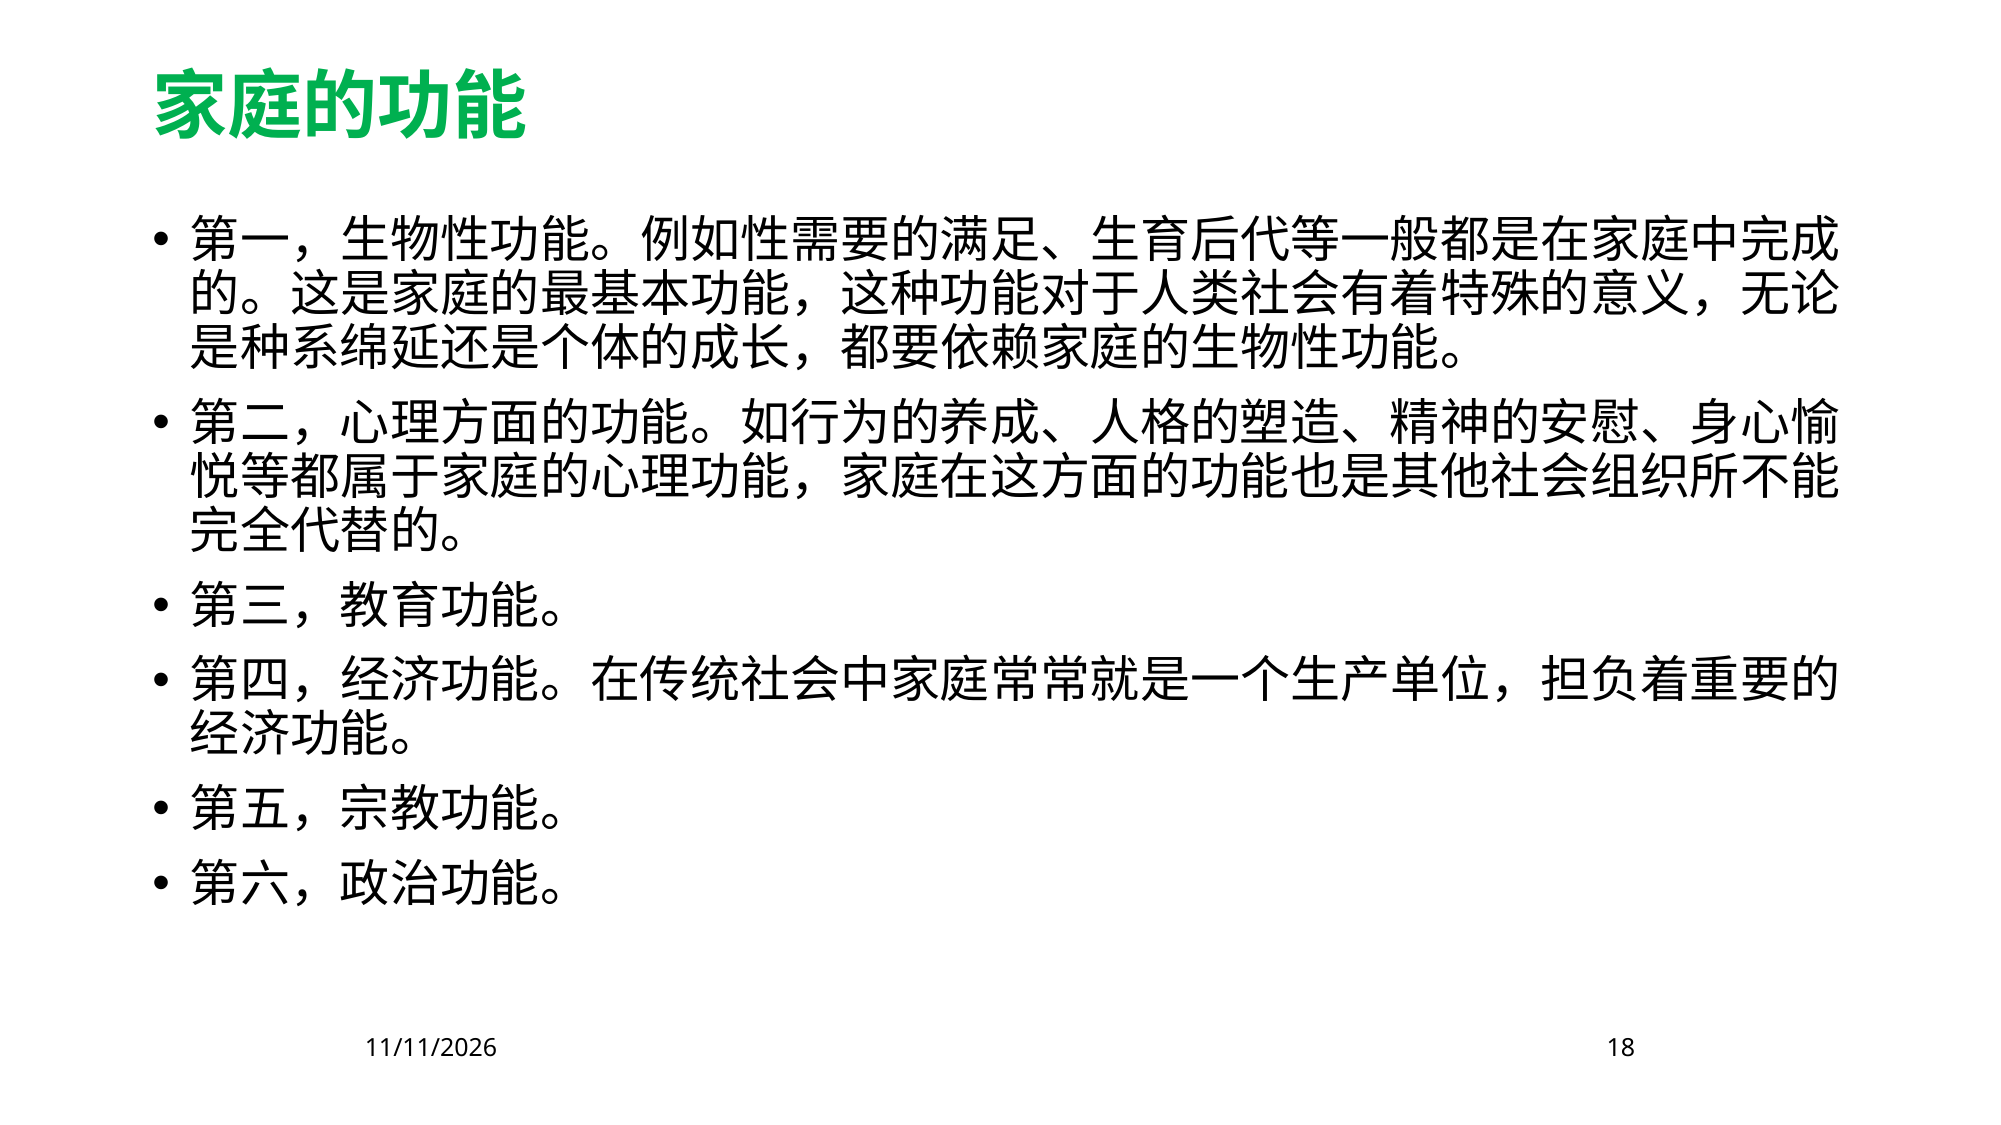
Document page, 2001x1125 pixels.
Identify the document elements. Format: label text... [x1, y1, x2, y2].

text_box 2023/4/27 [350, 1024, 675, 1103]
list 第一，生物性功能。例如性需要的满足、生育后代等一般都是在家庭中完成的。这是家庭的最基本功能，这种功能对于人类社会有着特殊的意义，无论是种系绵延还是个体的成长，都要依赖家庭的生物性功能。 第二，心理方面的功能。如行为的养成、人格的塑造、精神的安慰、身心愉悦等都属于家庭的心理功能，家庭在这方面的功能也是其他社会组织所不能完全代替的。 第三，教育功能。 第四，经济功能。在传统社会中家庭常常就是一个生产单位，担负着重要的经济功能。 第五，宗教功能。 第六，政治功能。 [137, 206, 1863, 1014]
title 家庭的功能 [137, 48, 1863, 169]
text_box 18 [1325, 1024, 1650, 1103]
